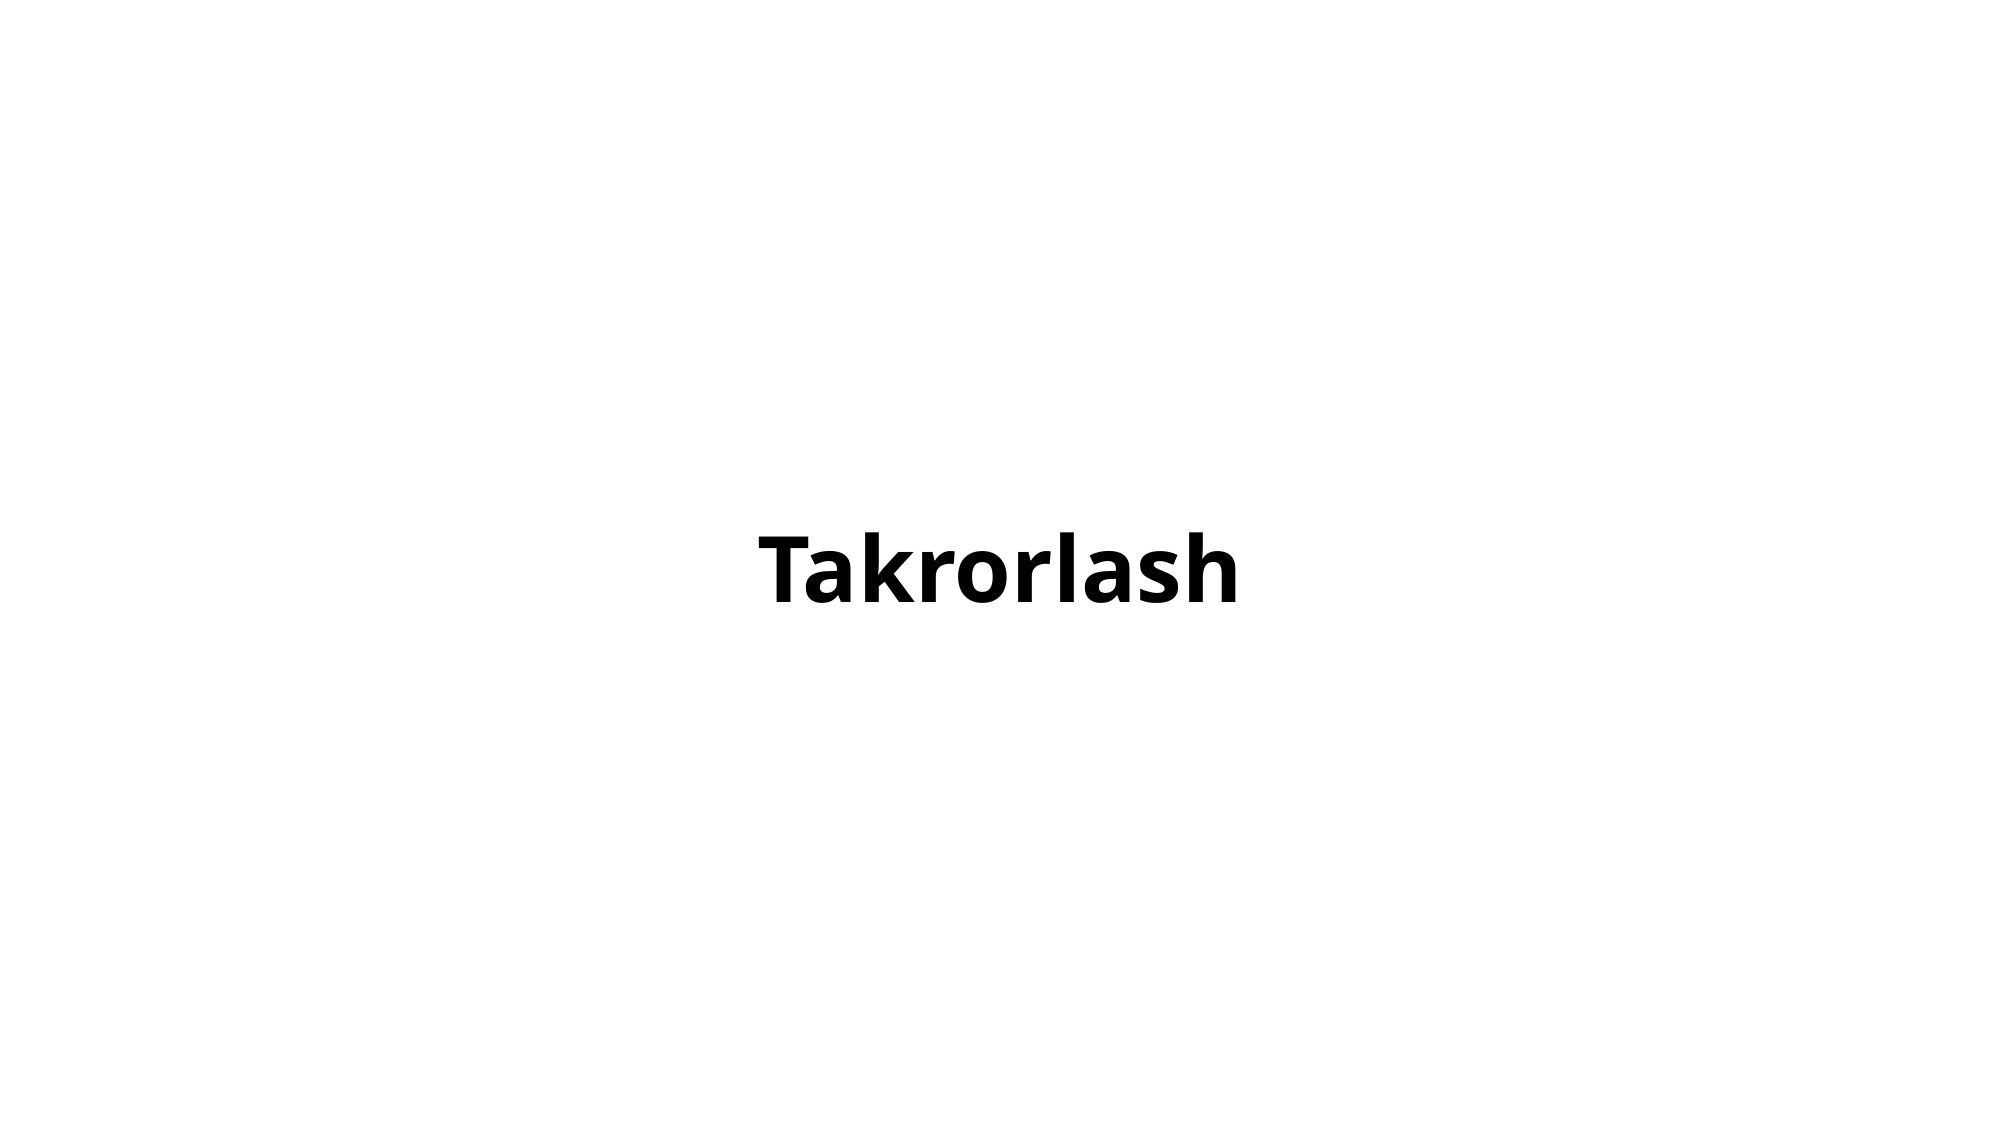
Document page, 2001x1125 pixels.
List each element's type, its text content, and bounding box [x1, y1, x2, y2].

title Takrorlash [137, 59, 1863, 1087]
